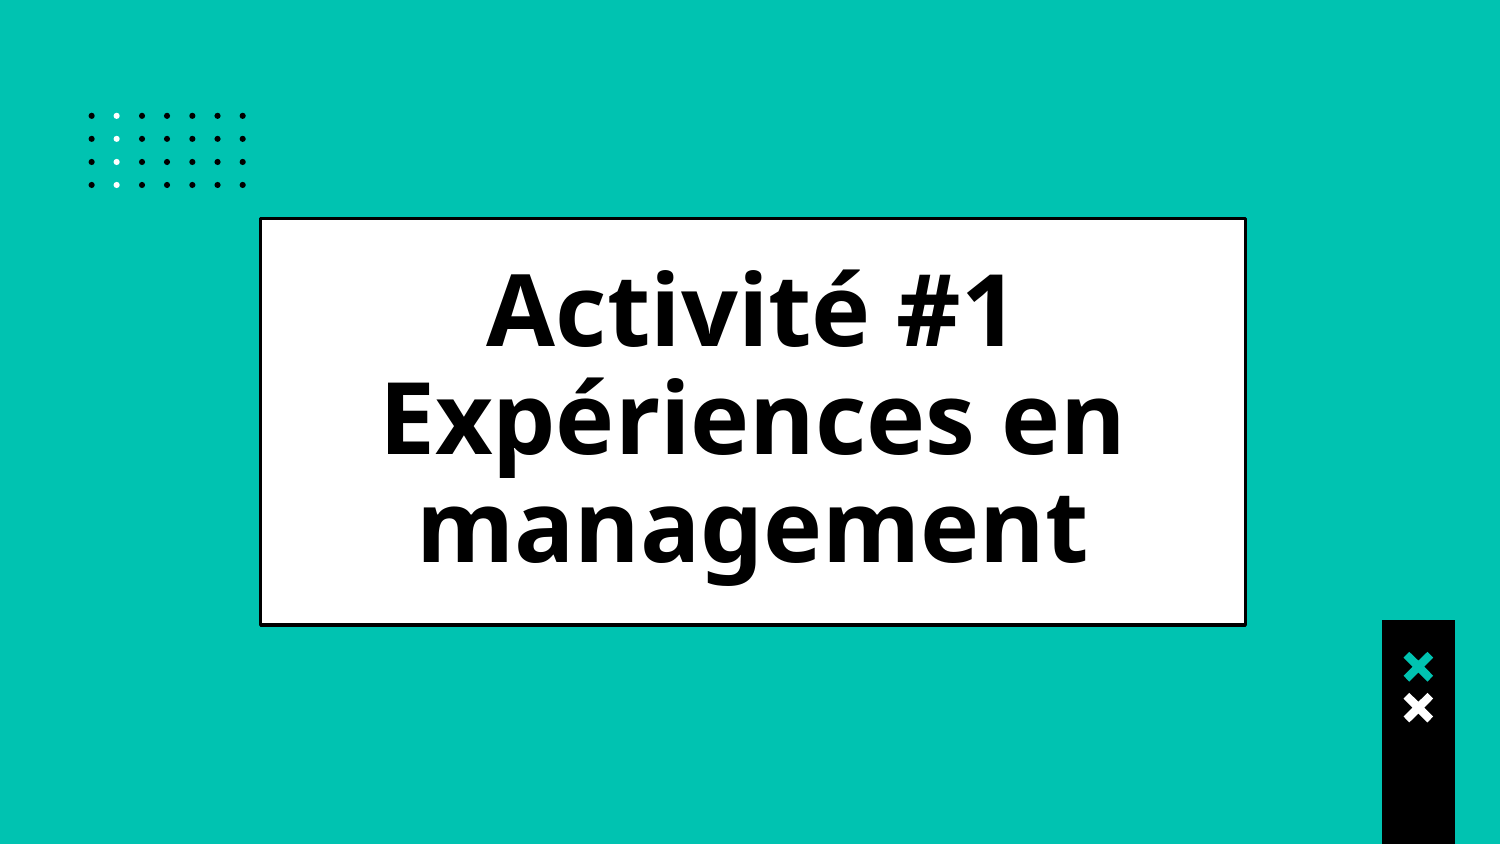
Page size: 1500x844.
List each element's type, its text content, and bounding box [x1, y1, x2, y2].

title Activité #1 Expériences en management [259, 217, 1247, 627]
